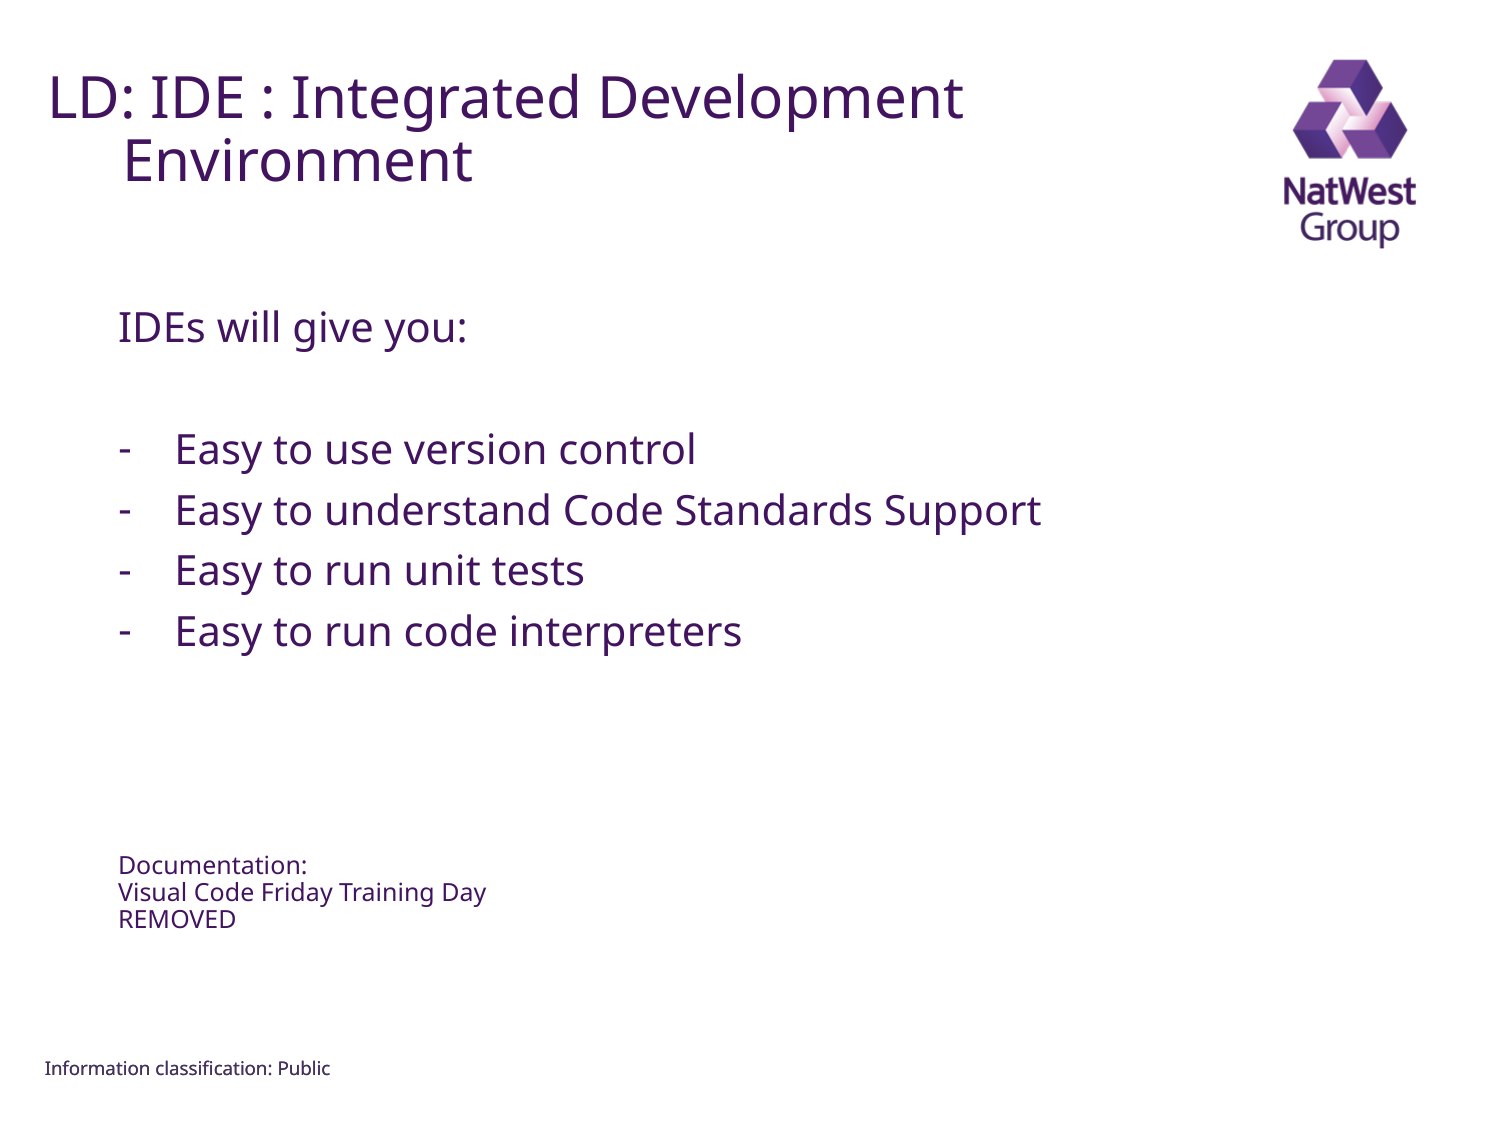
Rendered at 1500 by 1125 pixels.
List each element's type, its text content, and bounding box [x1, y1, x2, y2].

picture [1256, 32, 1444, 249]
title LD: IDE : Integrated Development Environment [32, 22, 1326, 240]
text_box Information classiﬁcation: Public [30, 1049, 345, 1087]
list IDEs will give you: Easy to use version control Easy to understand Code Standards Support Easy to run unit tests Easy to run code interpreters Documentation: Visual Code Friday Training Day REMOVED [103, 299, 1397, 1014]
